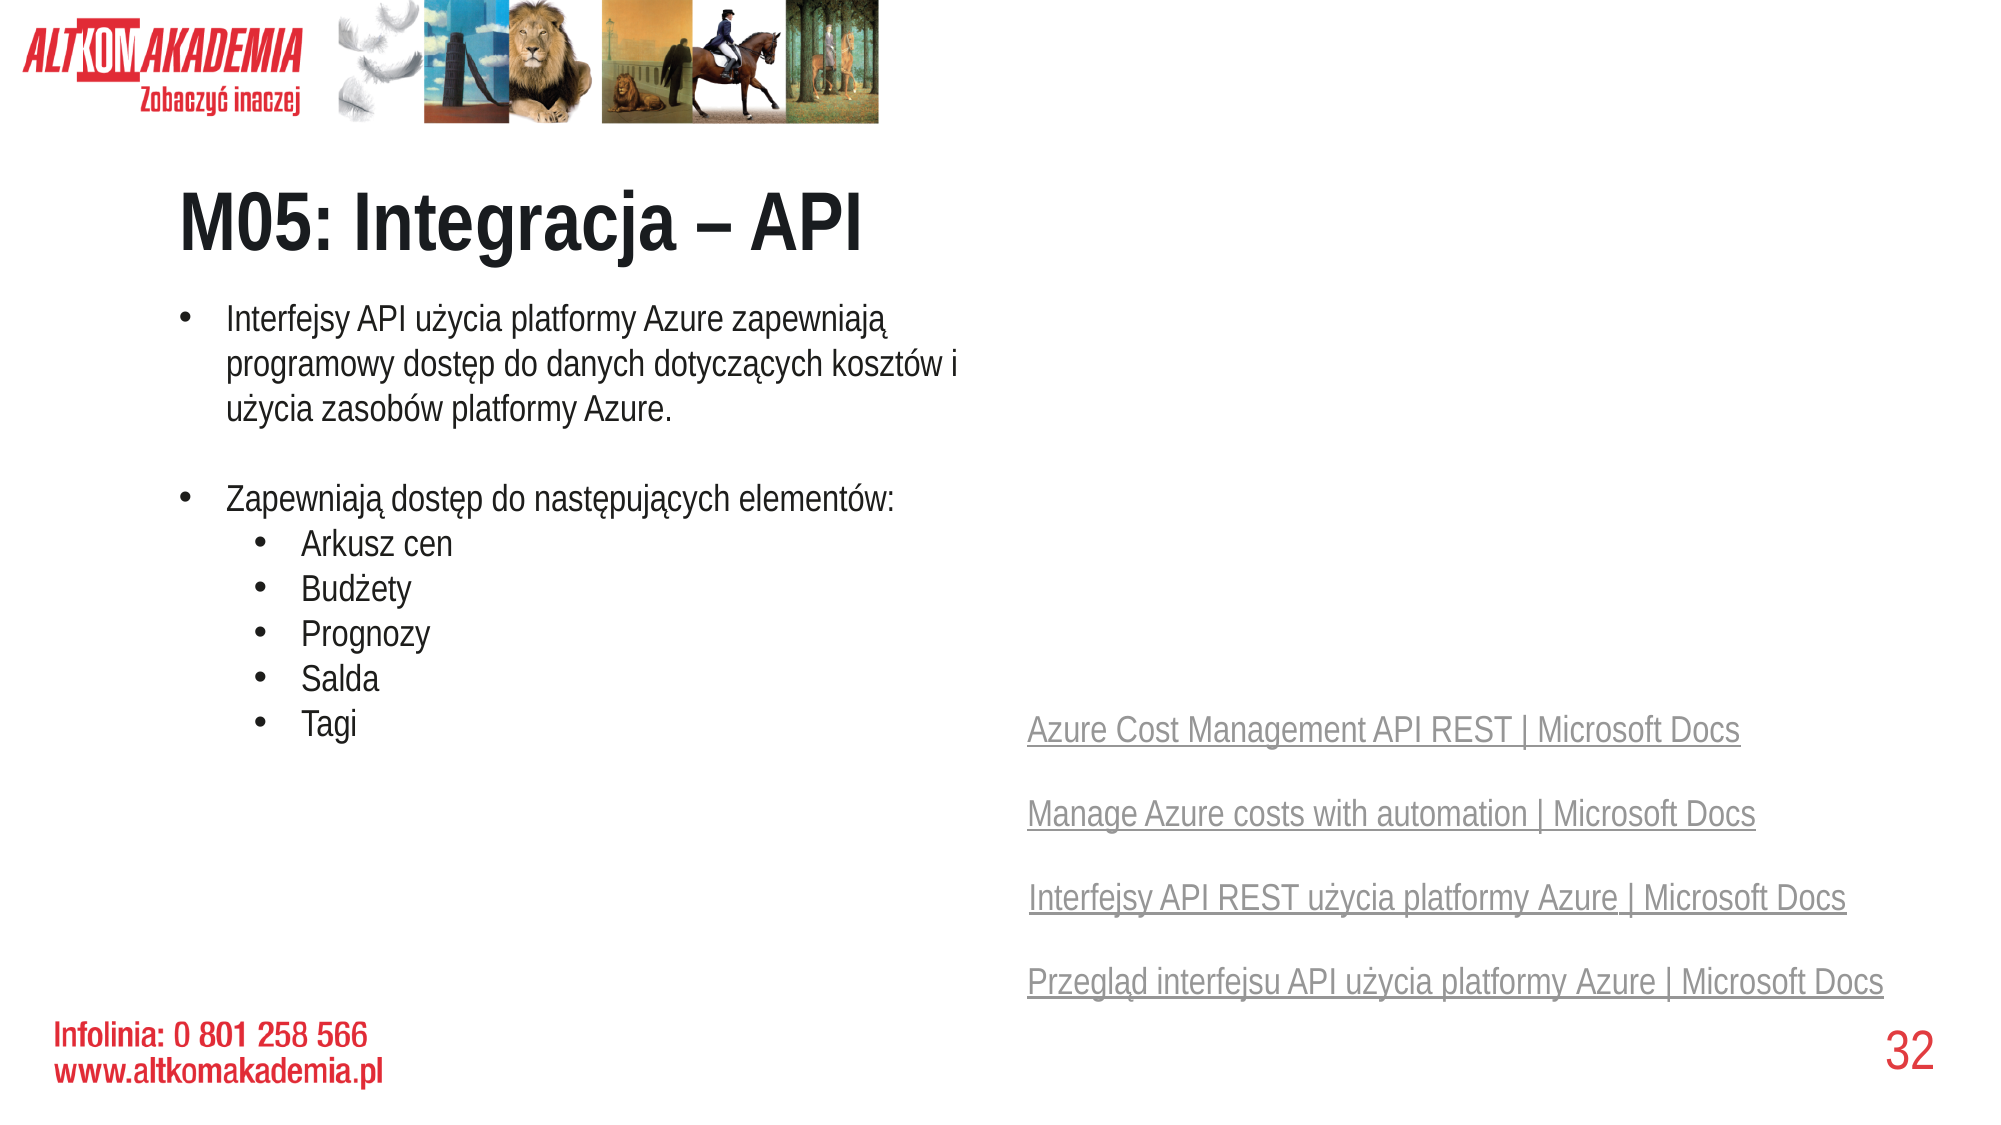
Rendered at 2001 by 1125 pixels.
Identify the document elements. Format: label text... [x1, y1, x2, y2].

text_box Przegląd interfejsu API użycia platformy Azure | Microsoft Docs [1012, 949, 2000, 1010]
text_box Manage Azure costs with automation | Microsoft Docs [1012, 781, 1780, 842]
text_box Azure Cost Management API REST | Microsoft Docs [1012, 697, 2000, 758]
text_box Interfejsy API REST użycia platformy Azure | Microsoft Docs [1013, 865, 1872, 926]
picture [46, 1010, 386, 1092]
title M05: Integracja – API [164, 166, 1559, 269]
slide_number 32 [1501, 1020, 1952, 1081]
picture [6, 0, 905, 145]
text_box Interfejsy API użycia platformy Azure zapewniają programowy dostęp do danych dotyczących kosztów i użycia zasobów platformy Azure. Zapewniają dostęp do następujących elementów: Arkusz cen Budżety Prognozy Salda Tagi [164, 286, 1000, 752]
